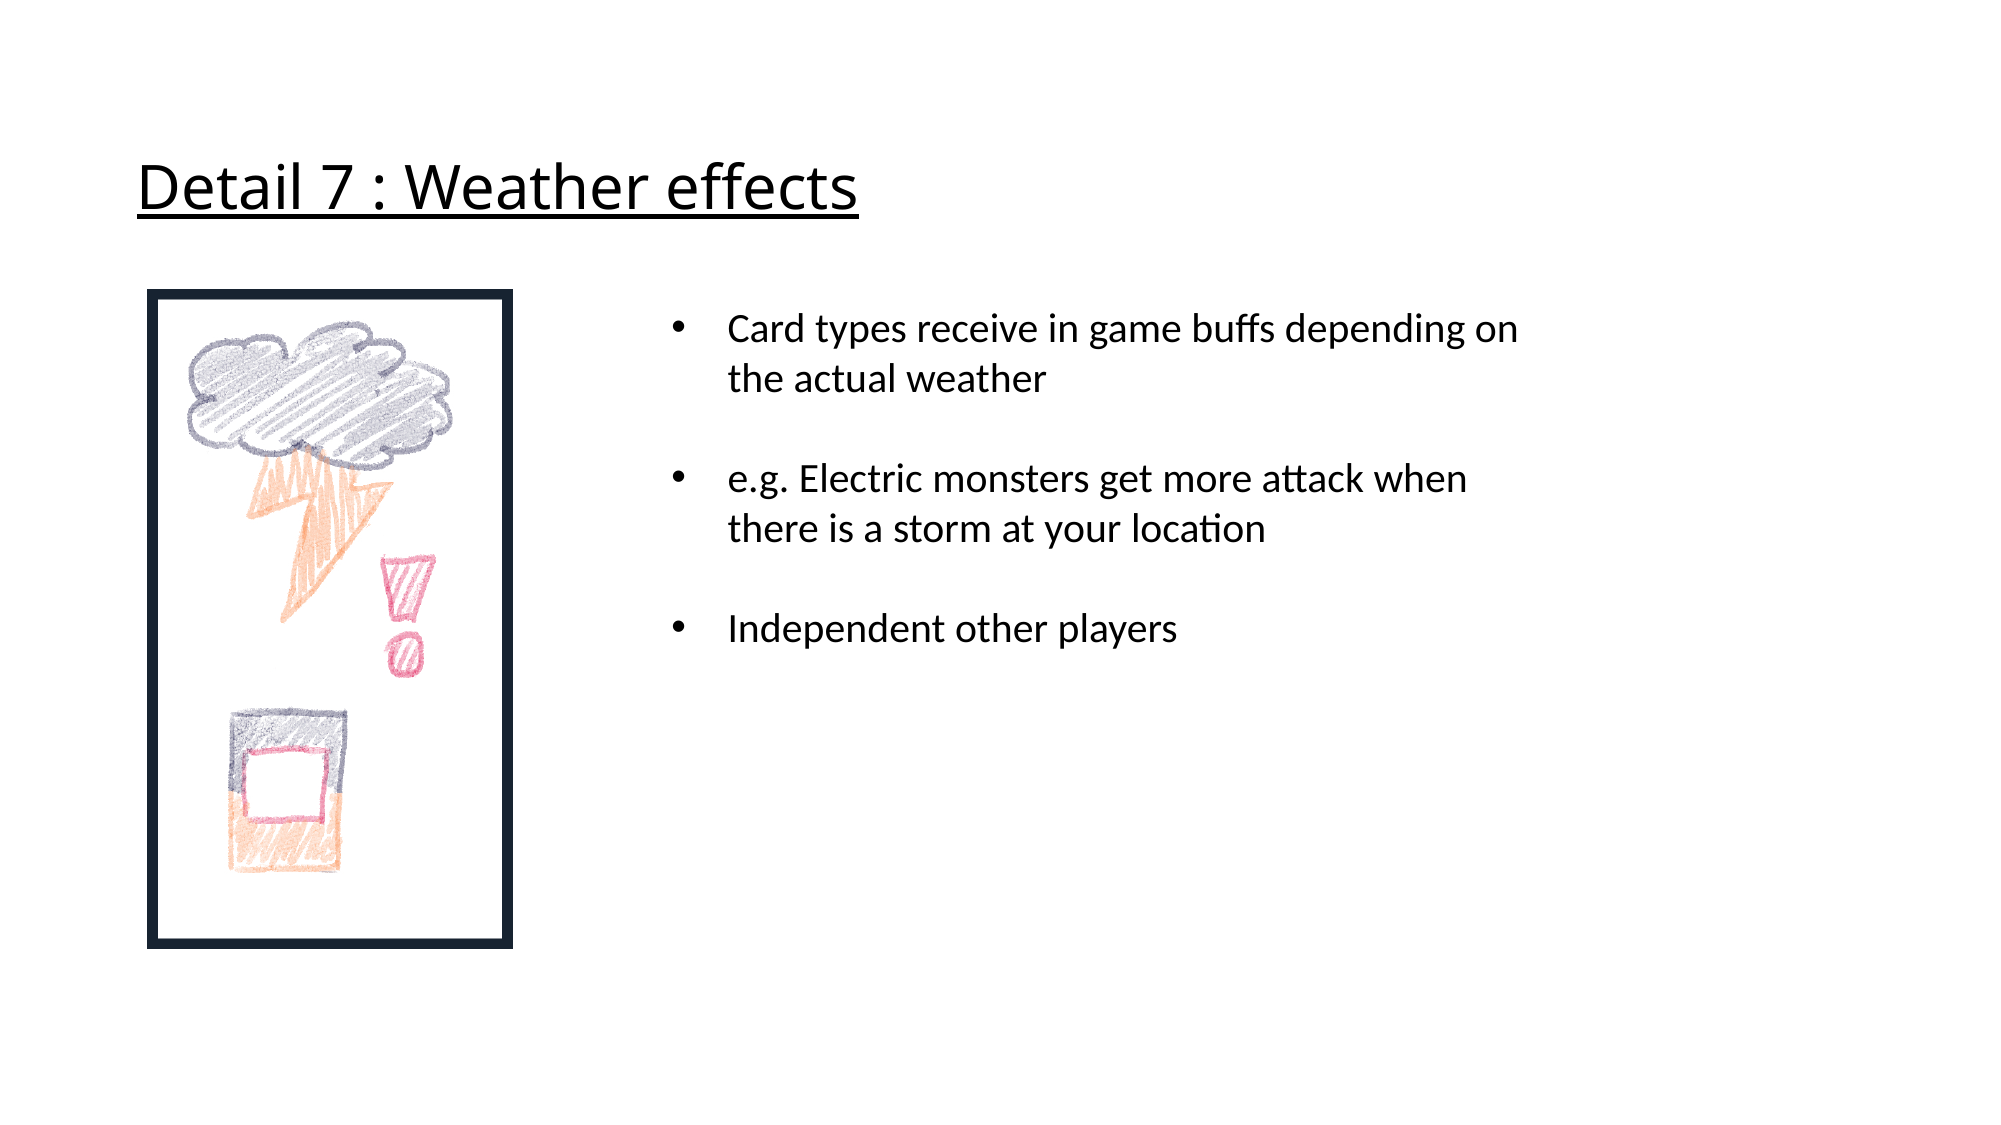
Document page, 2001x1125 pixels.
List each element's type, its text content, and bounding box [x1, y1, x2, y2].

title Detail 7 : Weather effects [121, 148, 1424, 231]
text_box Card types receive in game buffs depending on the actual weather e.g. Electric monsters get more attack when there is a storm at your location Independent other players [656, 293, 1544, 759]
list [120, 272, 534, 966]
